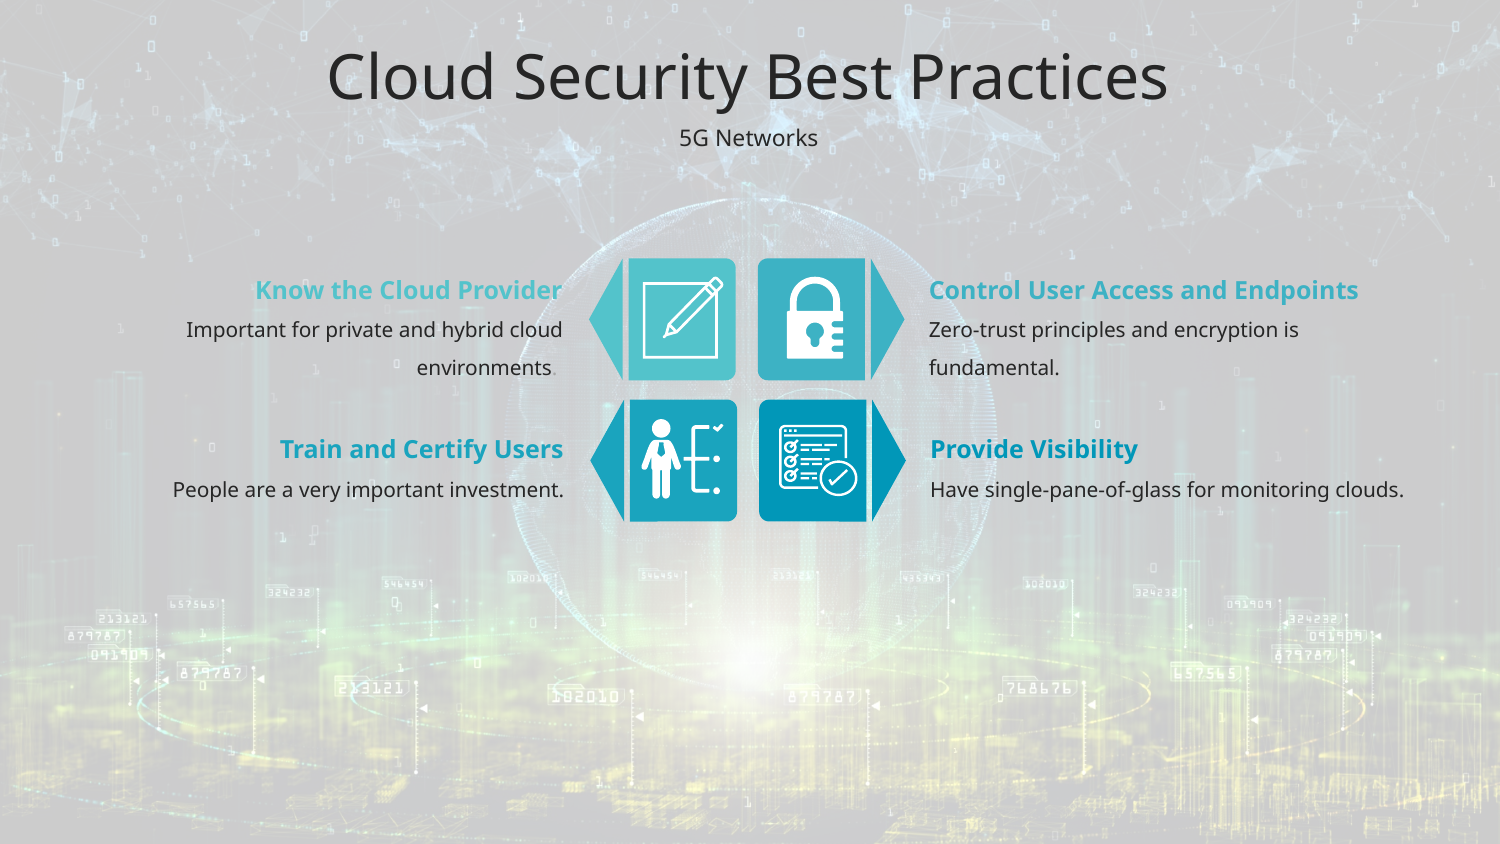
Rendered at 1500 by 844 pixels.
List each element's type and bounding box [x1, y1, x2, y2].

text_box [590, 399, 737, 522]
picture [0, 0, 1500, 844]
text_box [641, 419, 724, 499]
text_box [779, 424, 858, 497]
text_box [759, 399, 906, 522]
text_box [757, 258, 905, 381]
text_box [588, 258, 736, 381]
